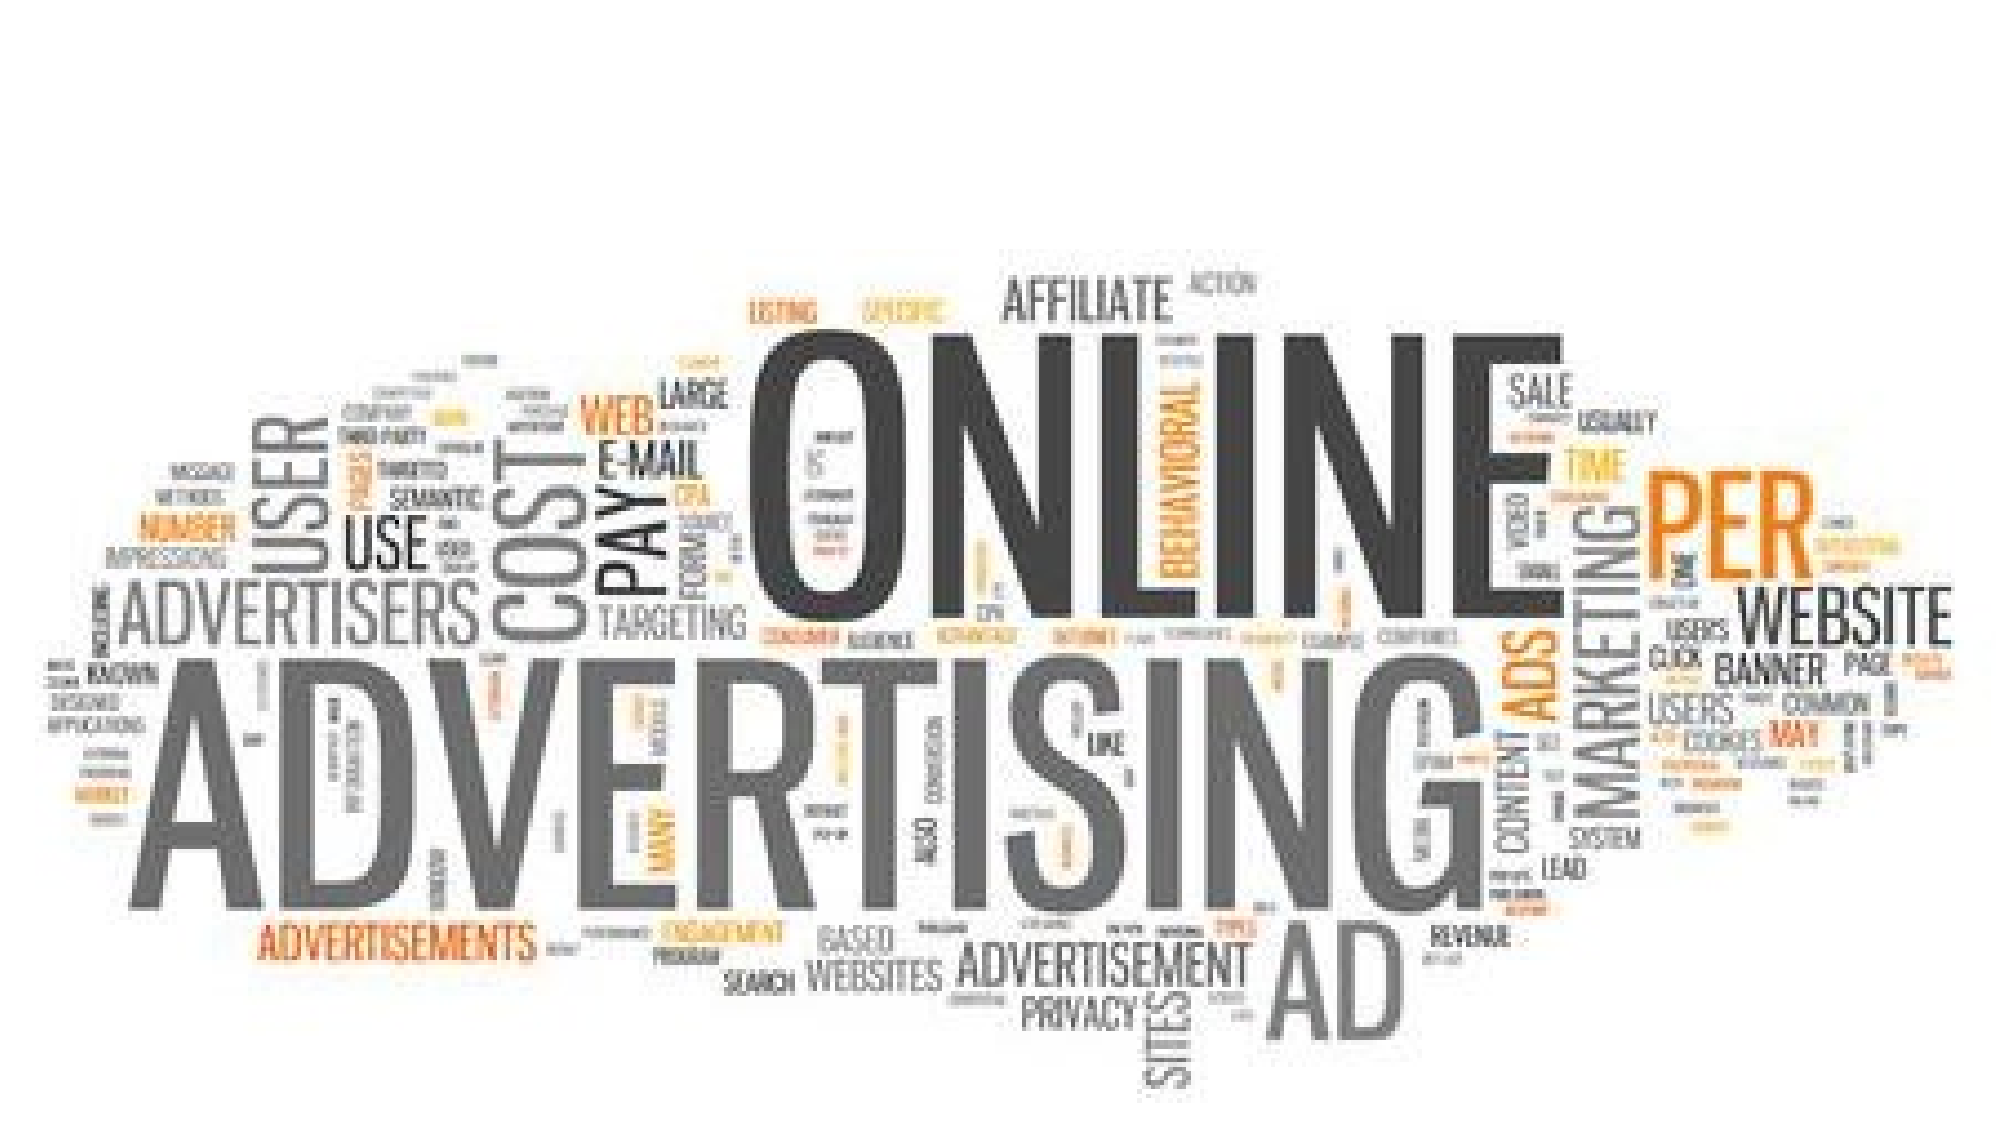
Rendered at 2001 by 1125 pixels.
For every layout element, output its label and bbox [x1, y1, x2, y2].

picture [35, 248, 1996, 1103]
